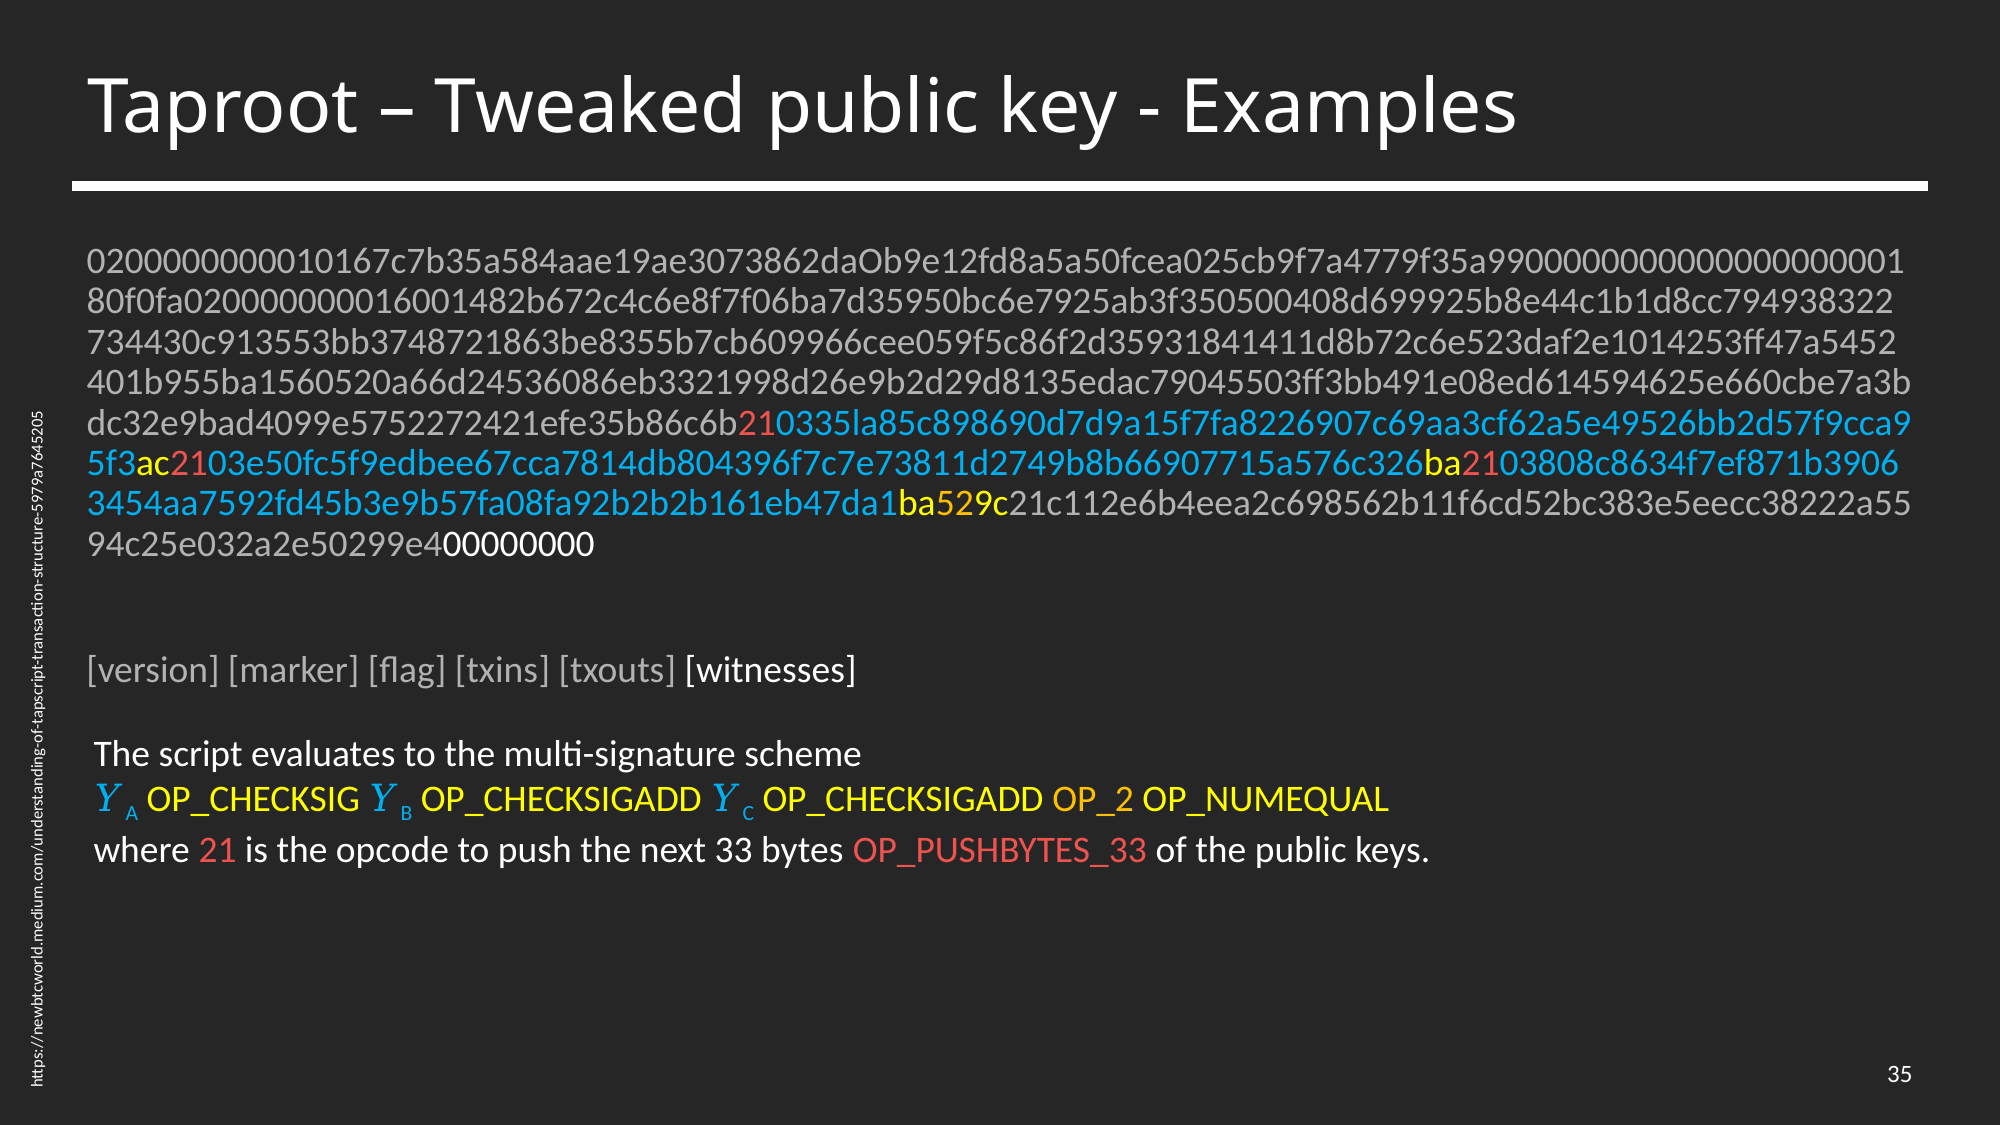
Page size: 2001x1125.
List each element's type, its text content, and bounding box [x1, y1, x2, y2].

title Taproot – Tweaked public key - Examples [72, 59, 1929, 165]
text_box https://newbtcworld.medium.com/understanding-of-tapscript-transaction-structure-5979a7645205 [18, 375, 54, 1103]
list 0200000000010167c7b35a584aae19ae3073862daOb9e12fd8a5a50fcea025cb9f7a4779f35a990000000000000000000180f0fa020000000016001482b672c4c6e8f7f06ba7d35950bc6e7925ab3f350500408d699925b8e44c1b1d8cc794938322734430c913553bb3748721863be8355b7cb609966cee059f5c86f2d35931841411d8b72c6e523daf2e1014253ff47a5452401b955ba1560520a66d24536086eb3321998d26e9b2d29d8135edac79045503ff3bb491e08ed614594625e660cbe7a3bdc32e9bad4099e5752272421efe35b86c6b210335la85c898690d7d9a15f7fa8226907c69aa3cf62a5e49526bb2d57f9cca95f3ac2103e50fc5f9edbee67cca7814db804396f7c7e73811d2749b8b66907715a576c326ba2103808c8634f7ef871b39063454aa7592fd45b3e9b57fa08fa92b2b2b161eb47da1ba529c21c112e6b4eea2c698562b11f6cd52bc383e5eecc38222a5594c25e032a2e50299e400000000 [71, 233, 1928, 577]
text_box [version] [marker] [flag] [txins] [txouts] [witnesses] [71, 577, 2000, 699]
text_box The script evaluates to the multi-signature scheme 𝑌A OP_CHECKSIG 𝑌B OP_CHECKSIGADD 𝑌C OP_CHECKSIGADD OP_2 OP_NUMEQUAL where 21 is the opcode to push the next 33 bytes OP_PUSHBYTES_33 of the public keys. [78, 721, 1928, 878]
slide_number 35 [1767, 1042, 1928, 1103]
